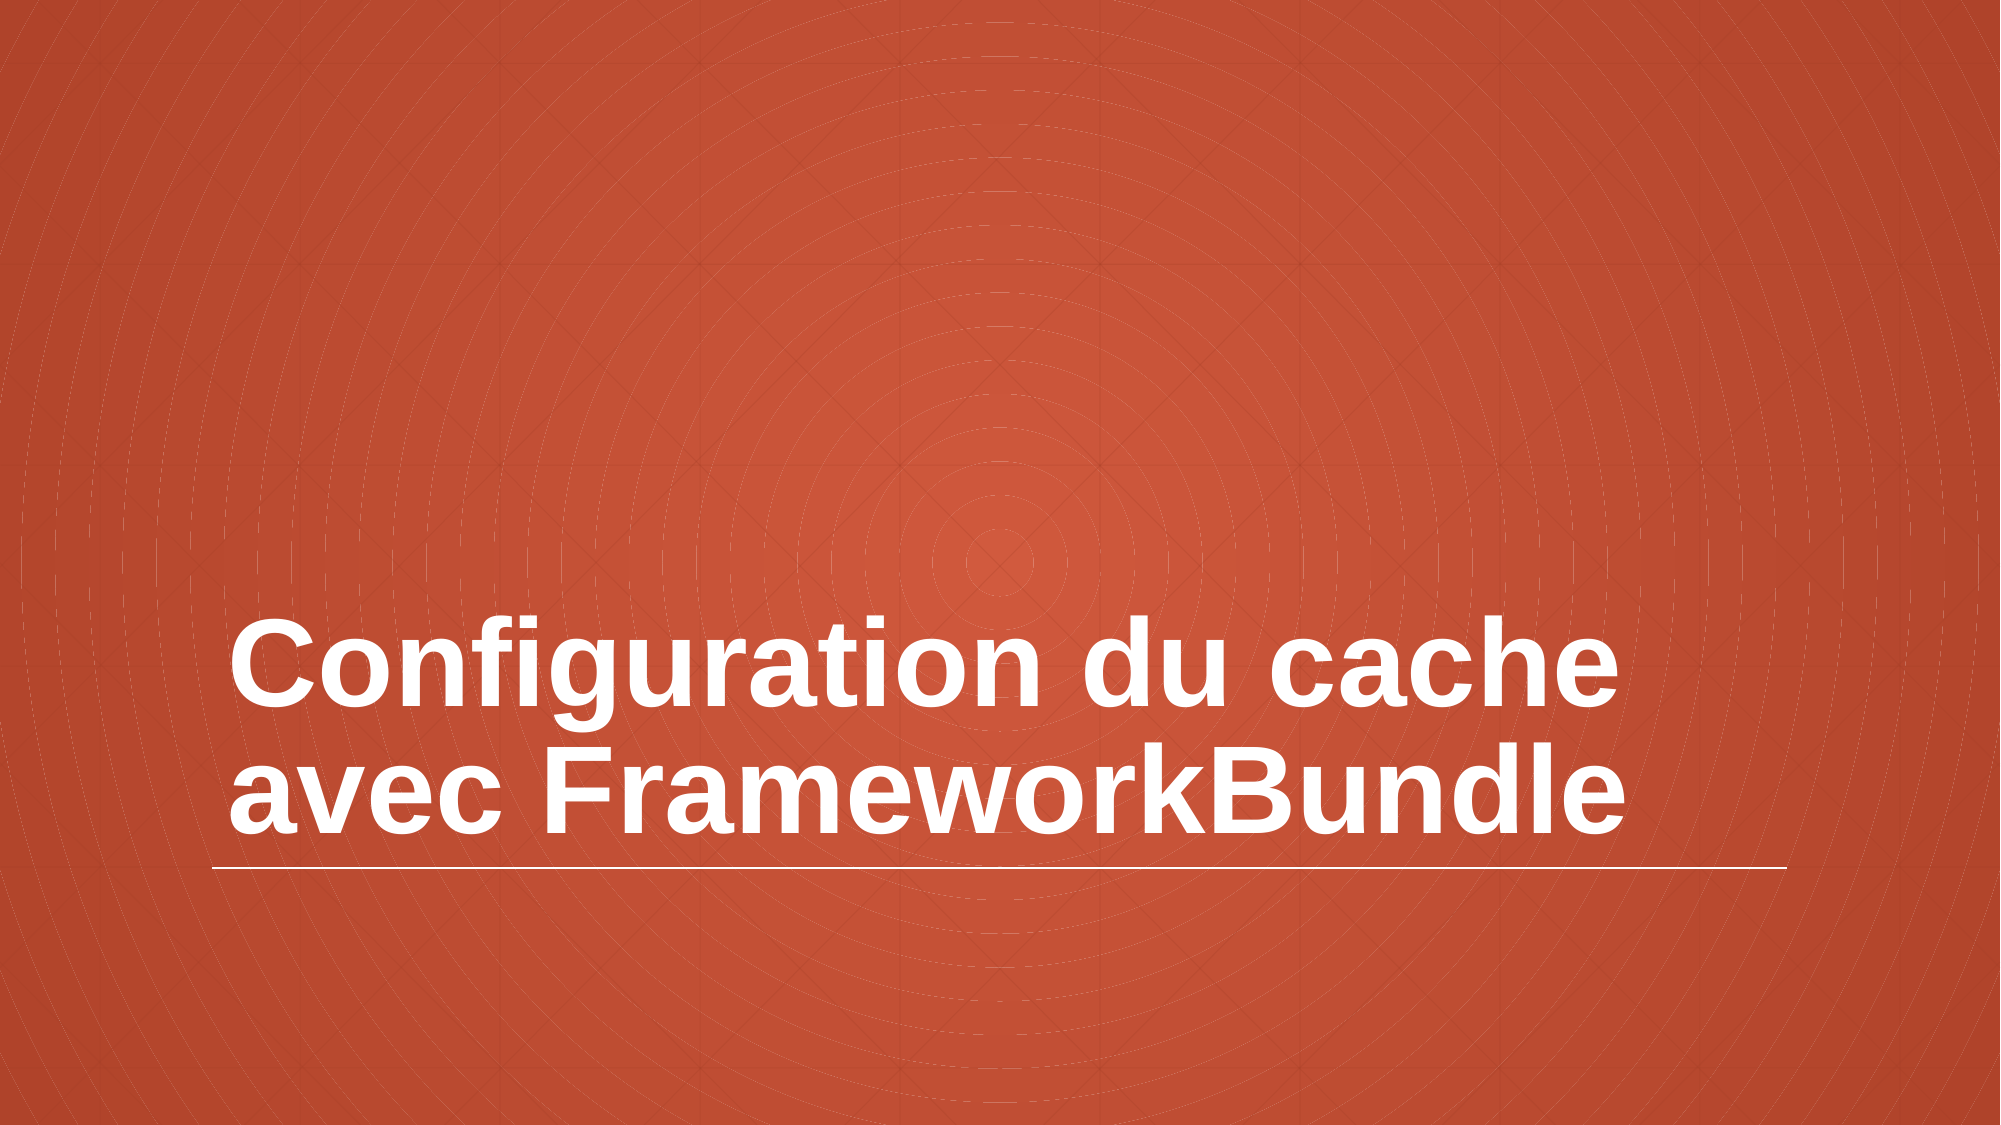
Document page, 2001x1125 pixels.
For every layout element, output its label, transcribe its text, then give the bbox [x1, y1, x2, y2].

title Configuration du cache avec FrameworkBundle [212, 416, 1788, 867]
